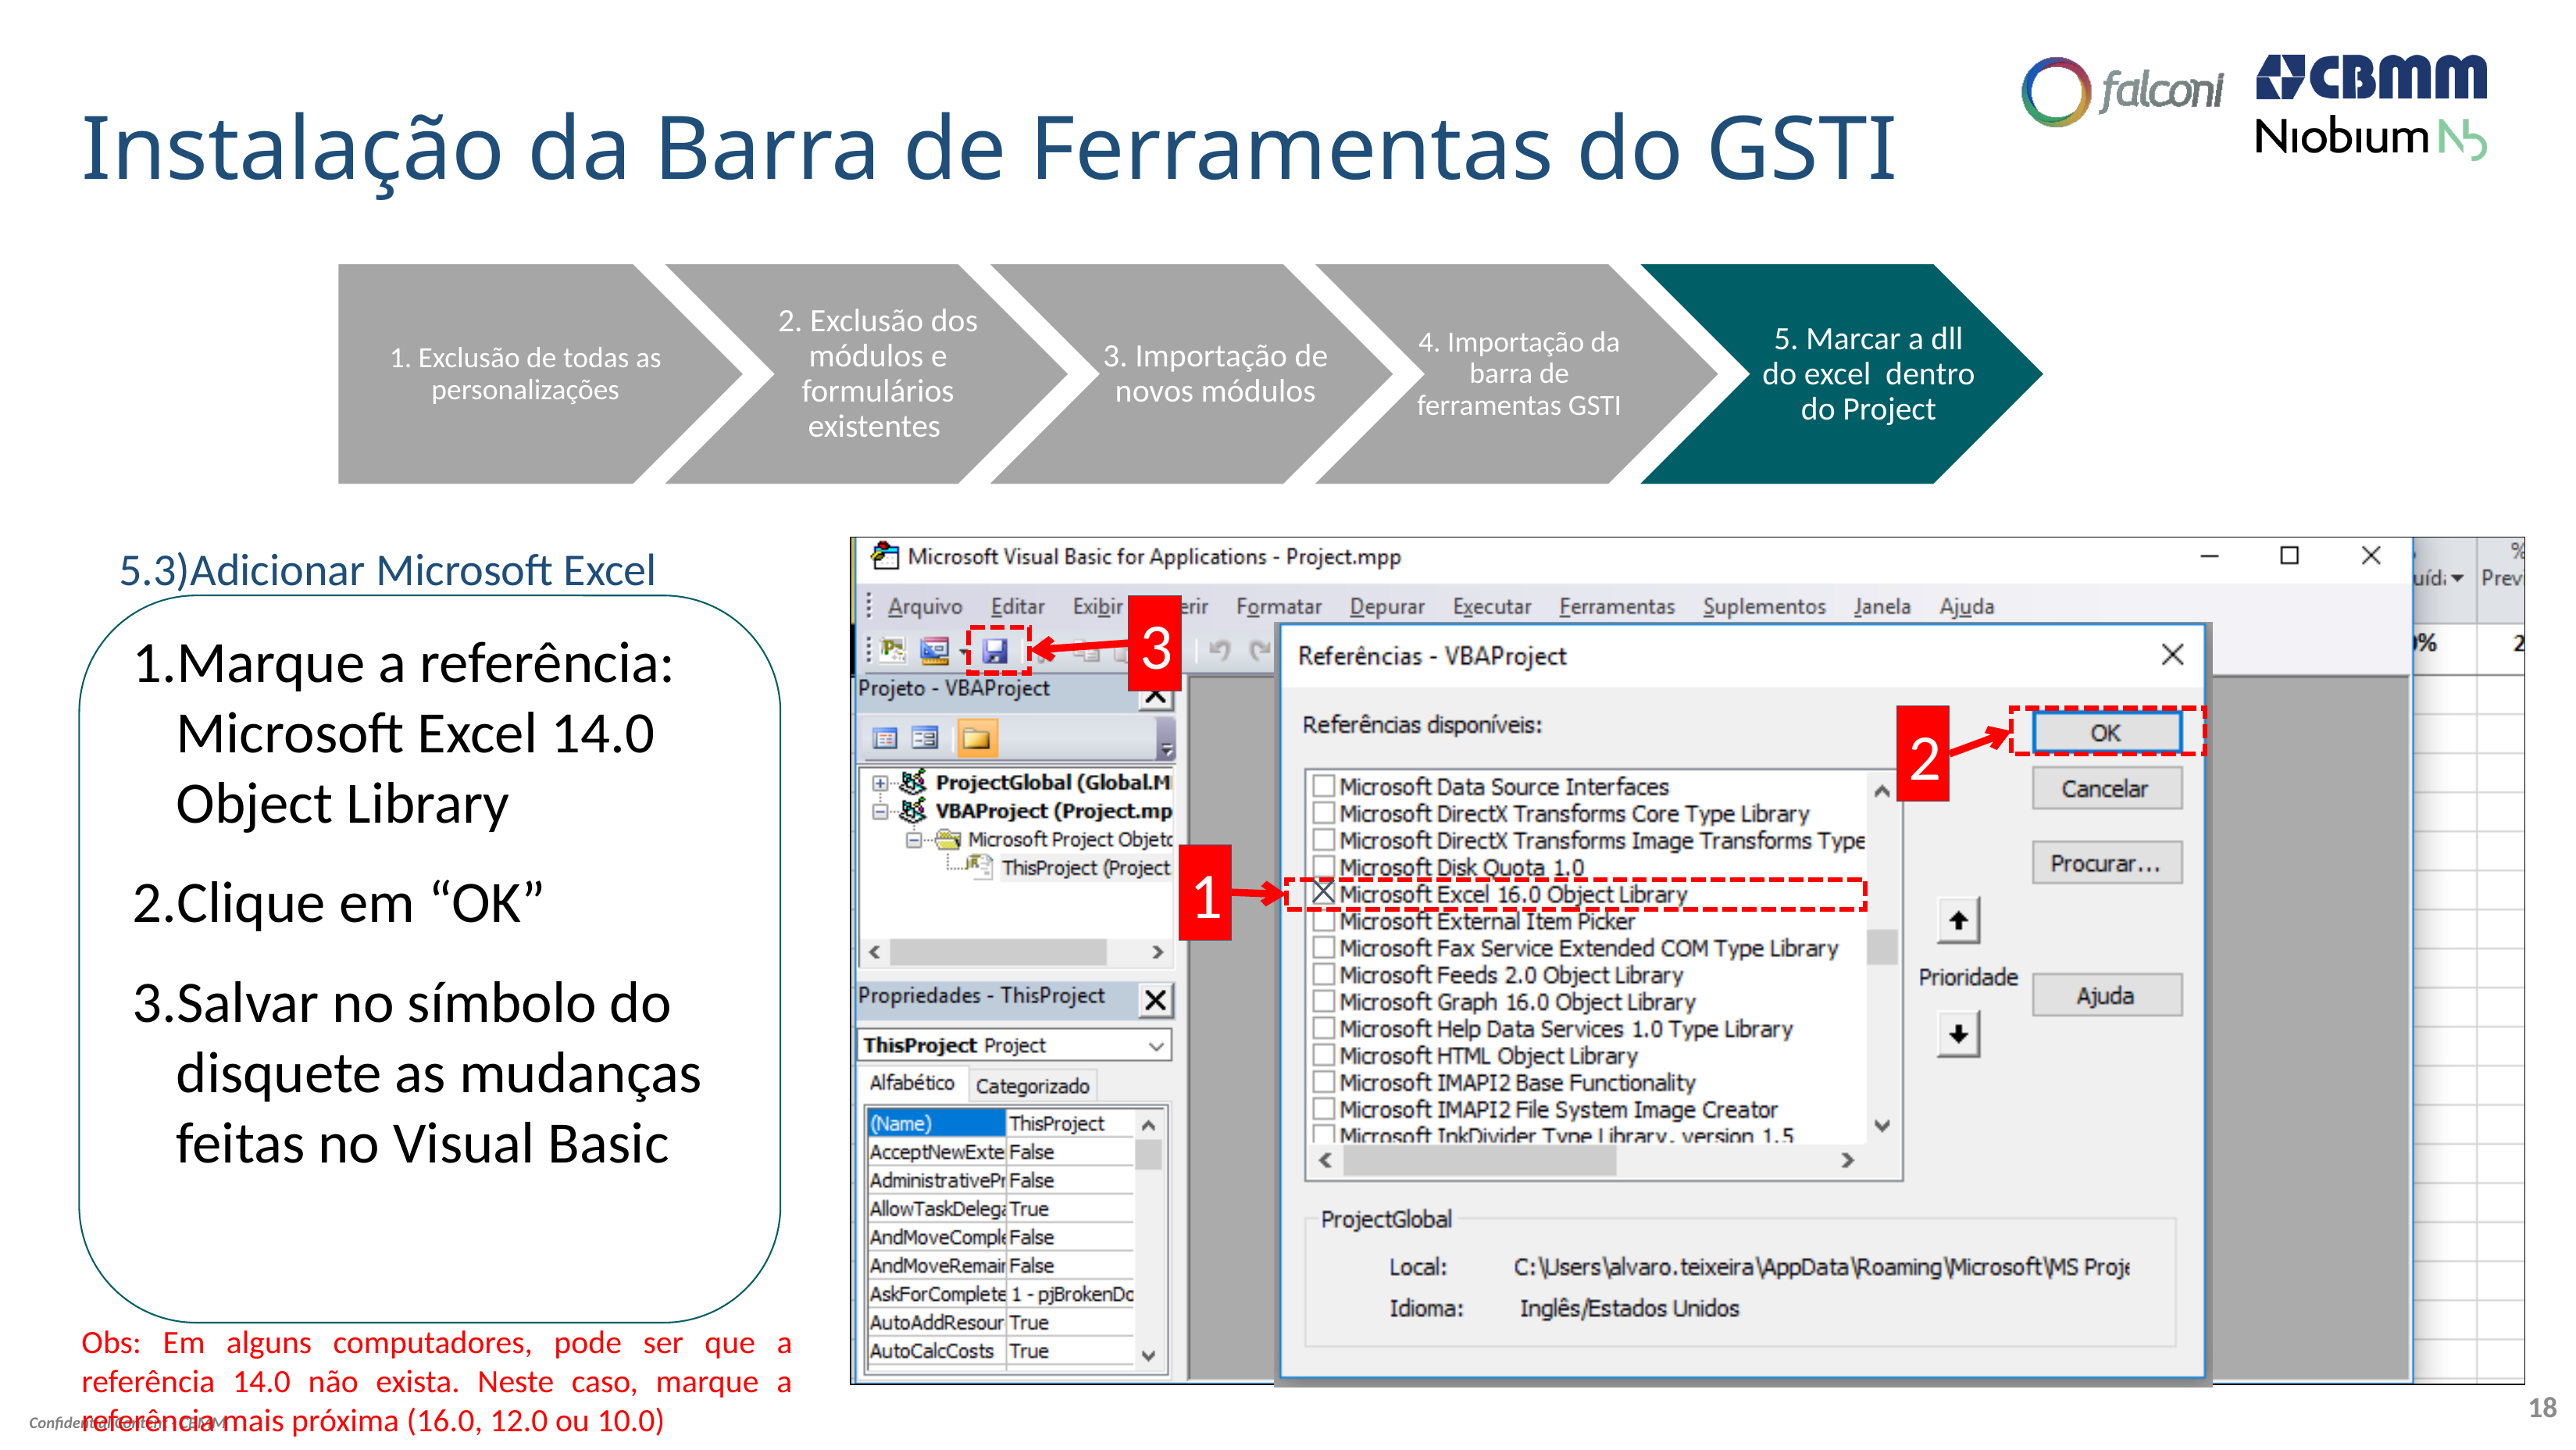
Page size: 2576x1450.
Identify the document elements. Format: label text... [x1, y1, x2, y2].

text_box Marque a referência: Microsoft Excel 14.0 Object Library Clique em “OK” Salvar no símbolo do disquete as mudanças feitas no Visual Basic [120, 618, 767, 1180]
text_box 5.3)Adicionar Microsoft Excel [107, 540, 851, 602]
text_box Obs: Em alguns computadores, pode ser que a referência 14.0 não exista. Neste caso, marque a referência mais próxima (16.0, 12.0 ou 10.0) [70, 1315, 805, 1445]
picture [1961, 1, 2487, 184]
footer 18 [2496, 1367, 2576, 1445]
picture [851, 538, 2524, 1388]
title Instalação da Barra de Ferramentas do GSTI [70, 97, 2256, 205]
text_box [1949, 730, 2011, 754]
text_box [337, 262, 2045, 485]
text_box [1029, 643, 1129, 651]
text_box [1312, 879, 1334, 902]
text_box [126, 602, 734, 618]
text_box [78, 622, 782, 1315]
